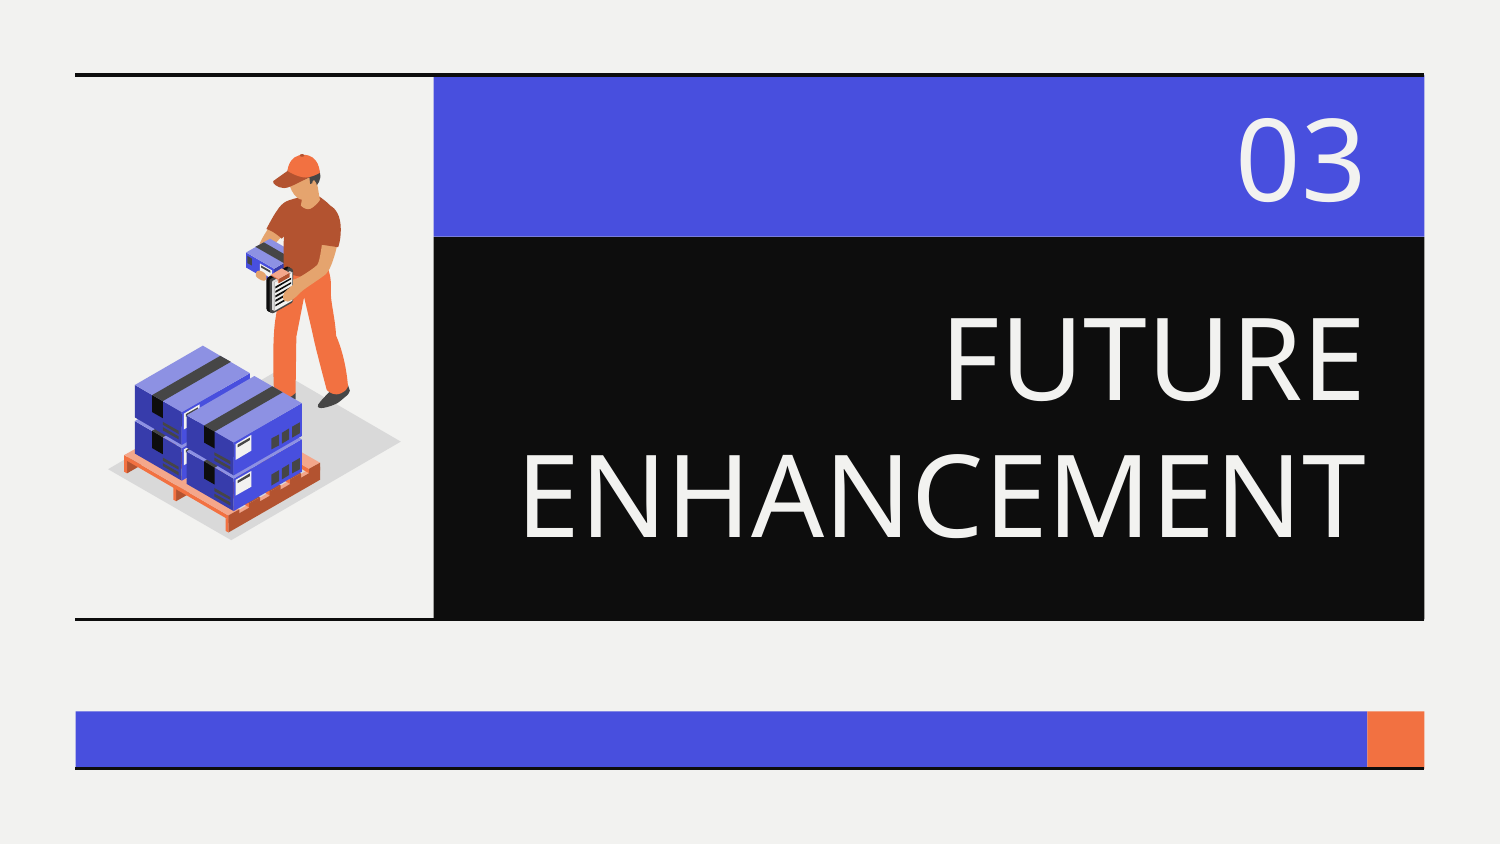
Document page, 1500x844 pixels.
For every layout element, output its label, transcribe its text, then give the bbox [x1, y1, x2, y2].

text_box [433, 82, 1425, 237]
title 03 [457, 95, 1382, 217]
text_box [107, 153, 402, 541]
title FUTURE ENHANCEMENT [457, 299, 1382, 548]
text_box [433, 237, 1425, 618]
